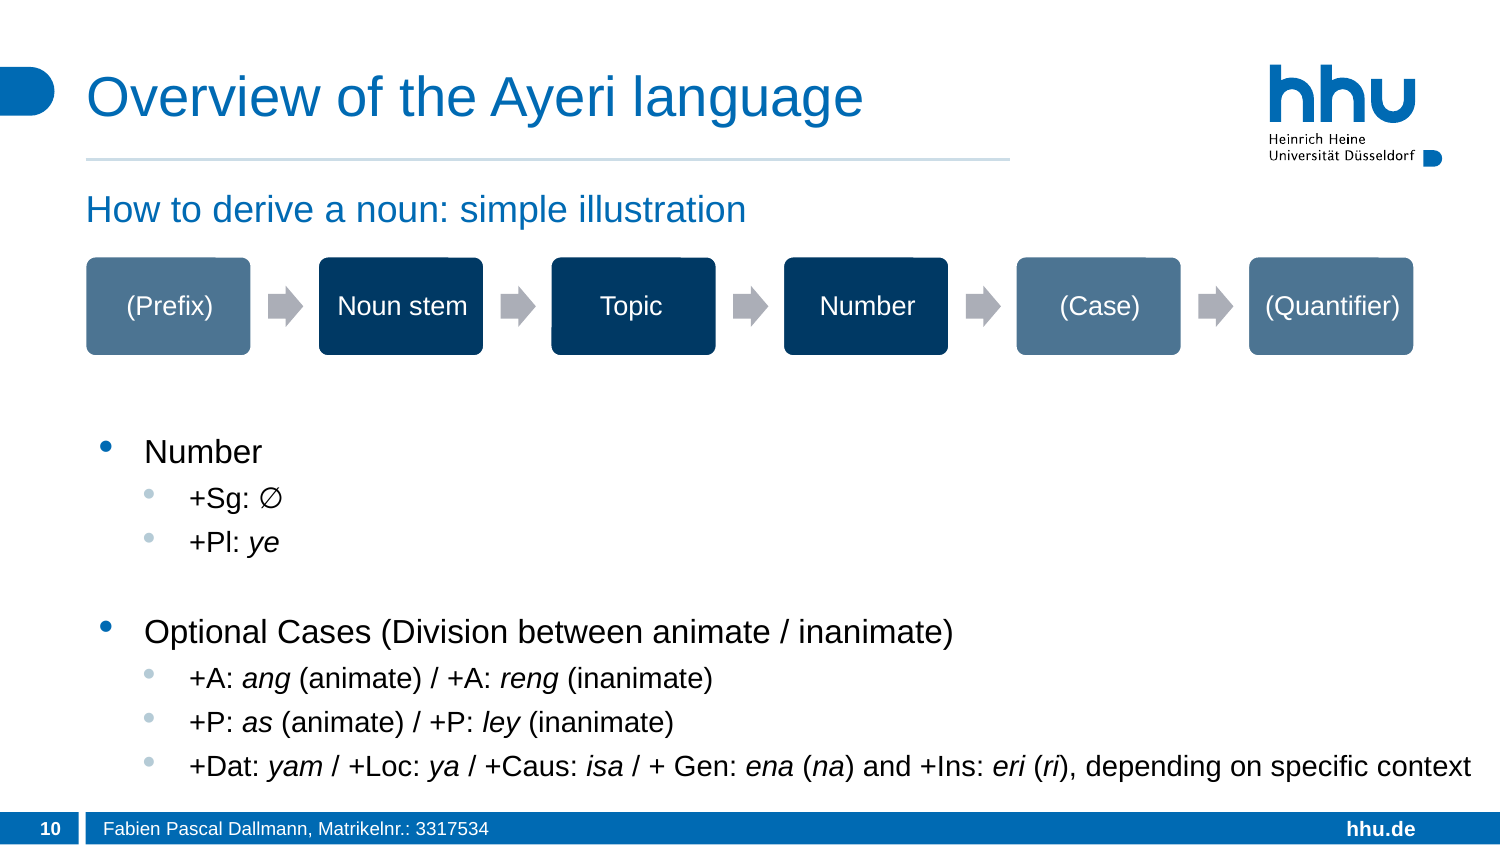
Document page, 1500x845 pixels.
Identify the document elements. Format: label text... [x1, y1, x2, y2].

list How to derive a noun: simple illustration [85, 178, 1415, 205]
title Overview of the Ayeri language [86, 54, 1207, 129]
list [85, 205, 1415, 407]
slide_number 10 [5, 816, 62, 841]
text_box Number +Sg: ∅ +Pl: ye Optional Cases (Division between animate / inanimate) +A: ang (animate) / +A: reng (inanimate) +P: as (animate) / +P: ley (inanimate) +Dat: yam / +Loc: ya / +Caus: isa / + Gen: ena (na) and +Ins: eri (ri), depending on specific context [85, 375, 1500, 807]
footer Fabien Pascal Dallmann, Matrikelnr.: 3317534 [103, 816, 1273, 841]
